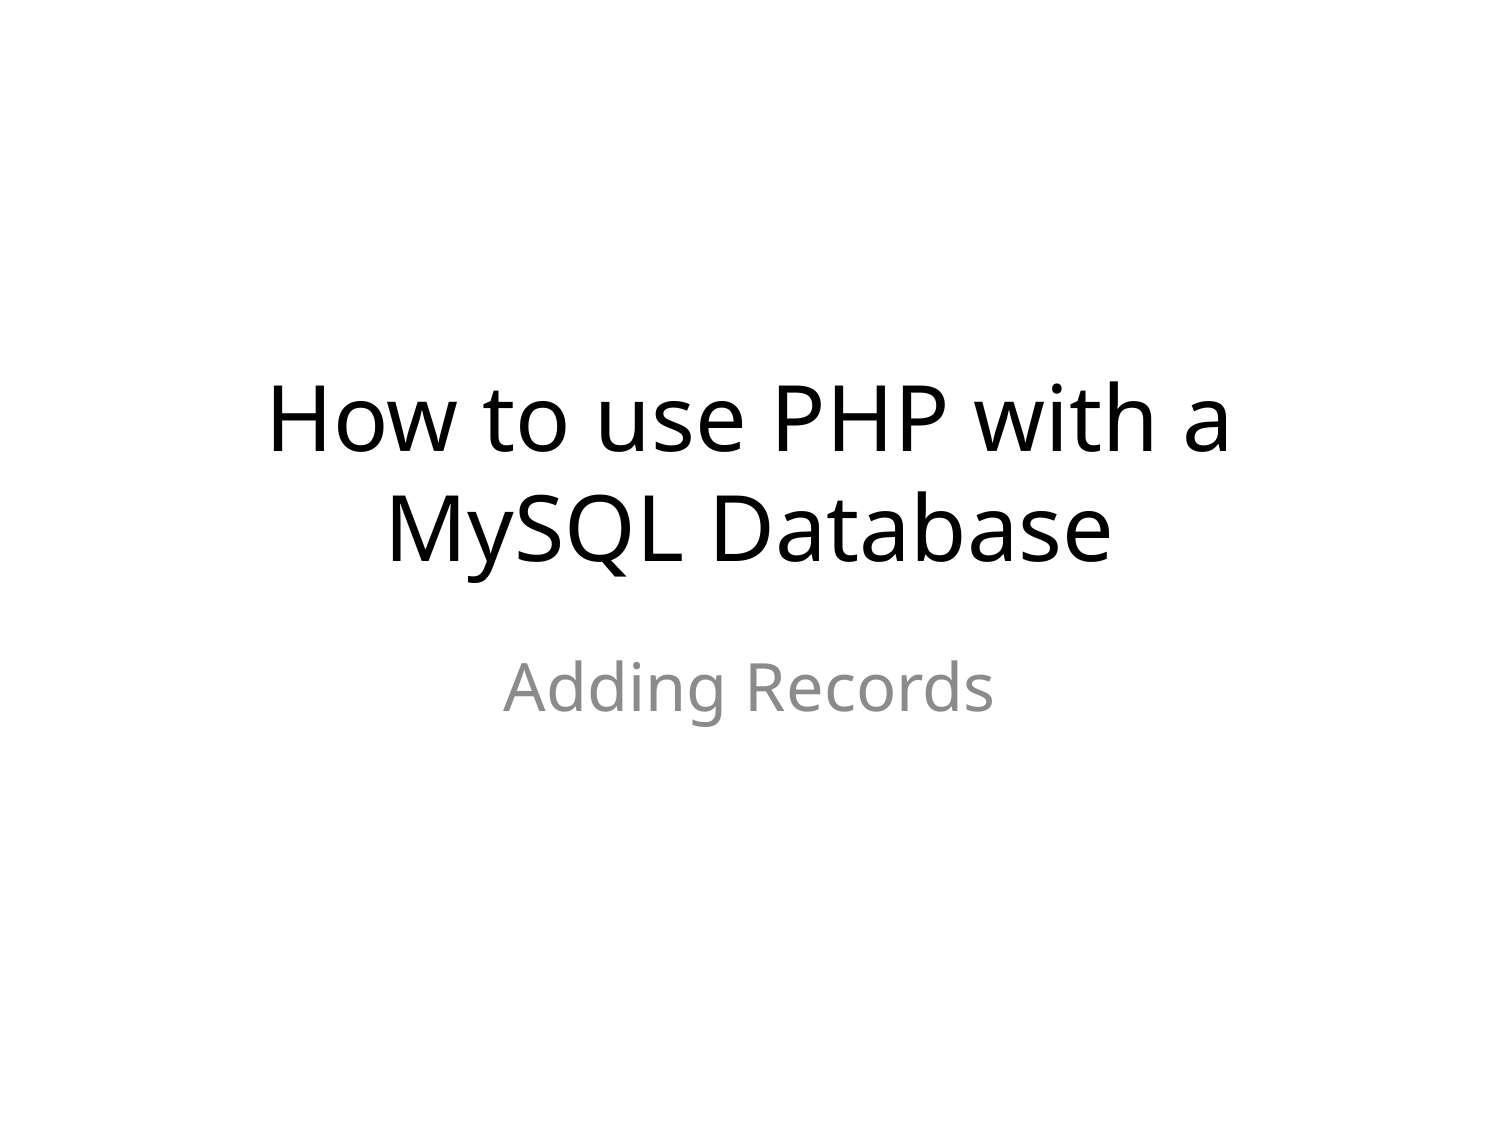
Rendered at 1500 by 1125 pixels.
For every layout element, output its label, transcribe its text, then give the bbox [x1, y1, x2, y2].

title How to use PHP with a MySQL Database [112, 349, 1388, 591]
subtitle Adding Records [225, 637, 1275, 925]
